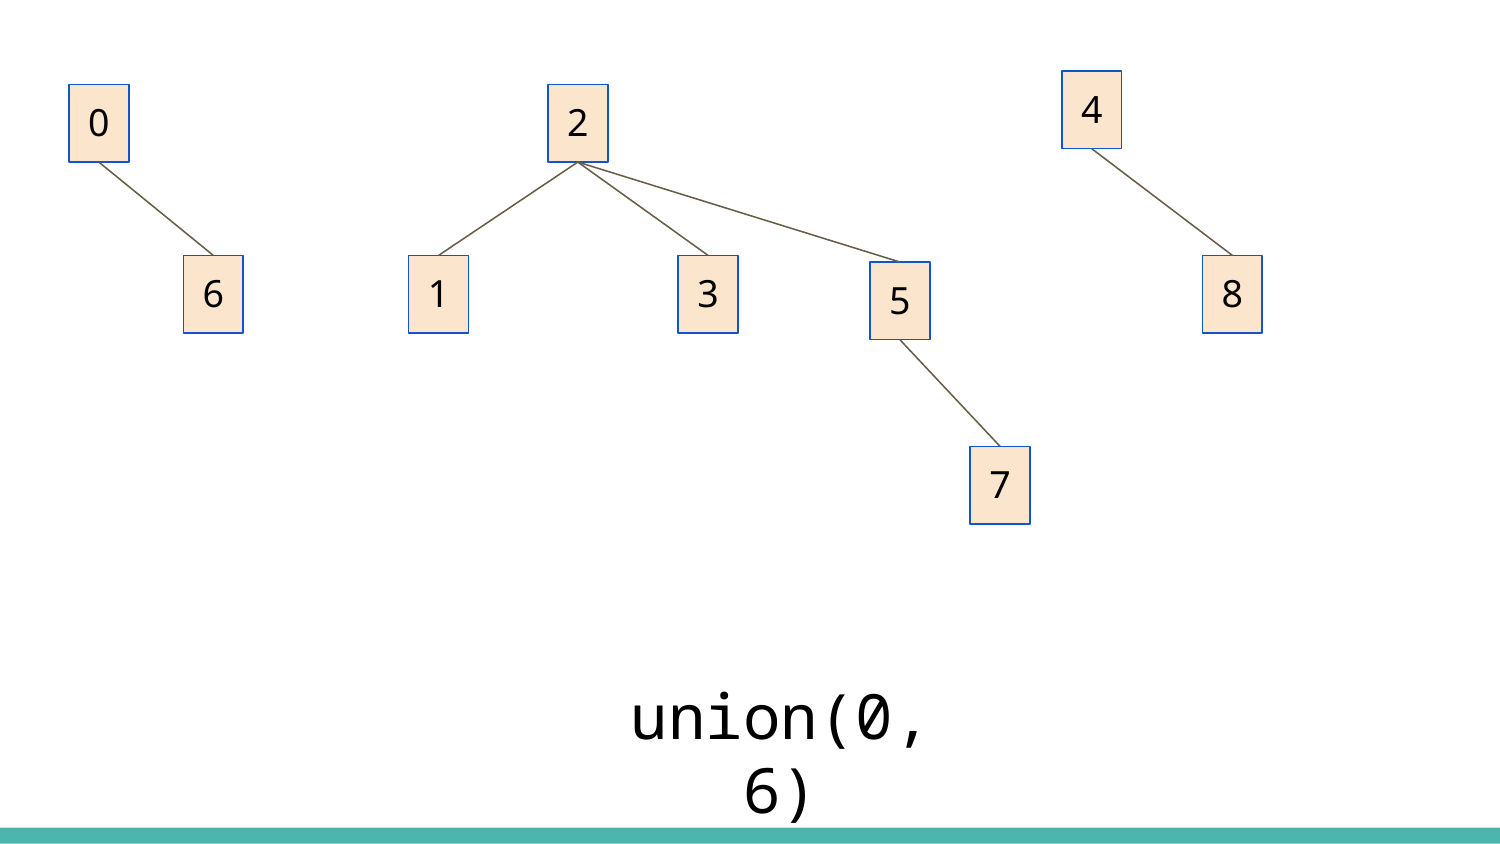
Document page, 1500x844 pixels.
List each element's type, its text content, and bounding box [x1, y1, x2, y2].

text_box 2 [547, 84, 608, 160]
text_box 0 [68, 84, 129, 162]
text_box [438, 161, 576, 256]
text_box 5 [869, 261, 930, 340]
text_box union(0, 6) [579, 661, 982, 782]
text_box 3 [678, 270, 738, 333]
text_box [98, 161, 214, 256]
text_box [899, 339, 1001, 447]
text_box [577, 161, 901, 263]
text_box 7 [970, 446, 1030, 524]
text_box 8 [1202, 255, 1263, 333]
text_box 4 [1061, 70, 1122, 149]
text_box 1 [408, 255, 469, 333]
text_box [1091, 148, 1233, 256]
text_box 6 [183, 255, 244, 333]
